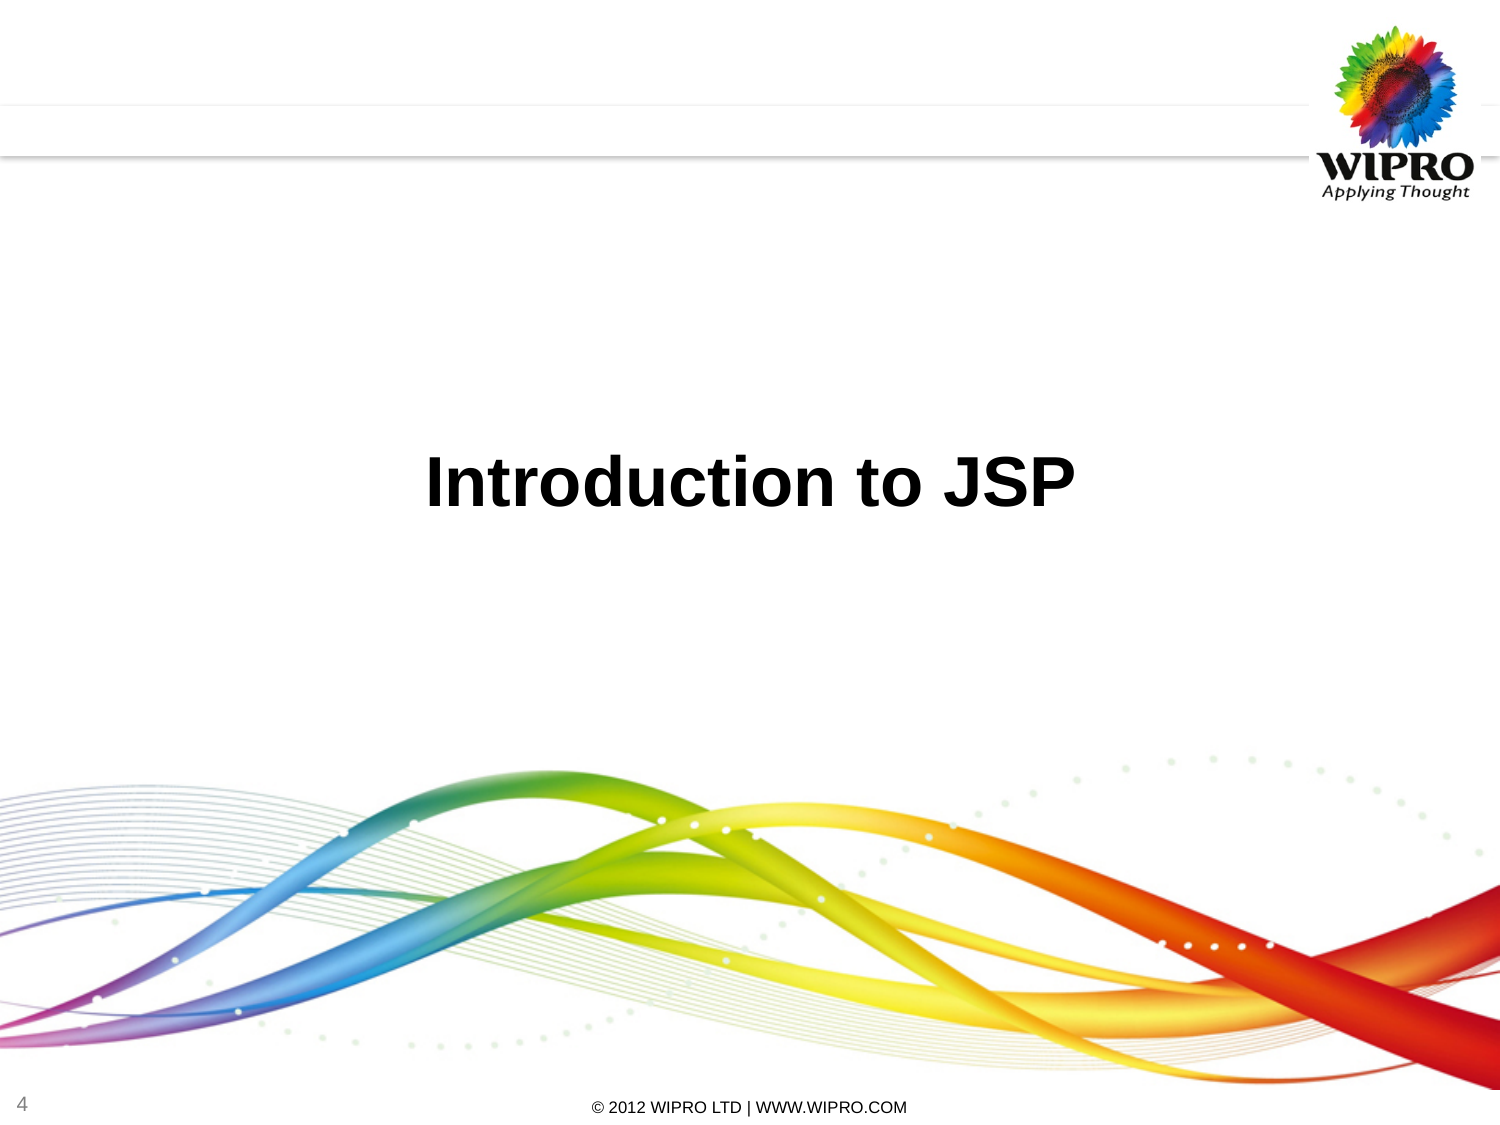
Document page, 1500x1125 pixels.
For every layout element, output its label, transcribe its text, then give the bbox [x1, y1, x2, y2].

list Introduction to JSP [76, 428, 1426, 532]
picture [1309, 17, 1481, 208]
picture [0, 733, 1500, 1090]
